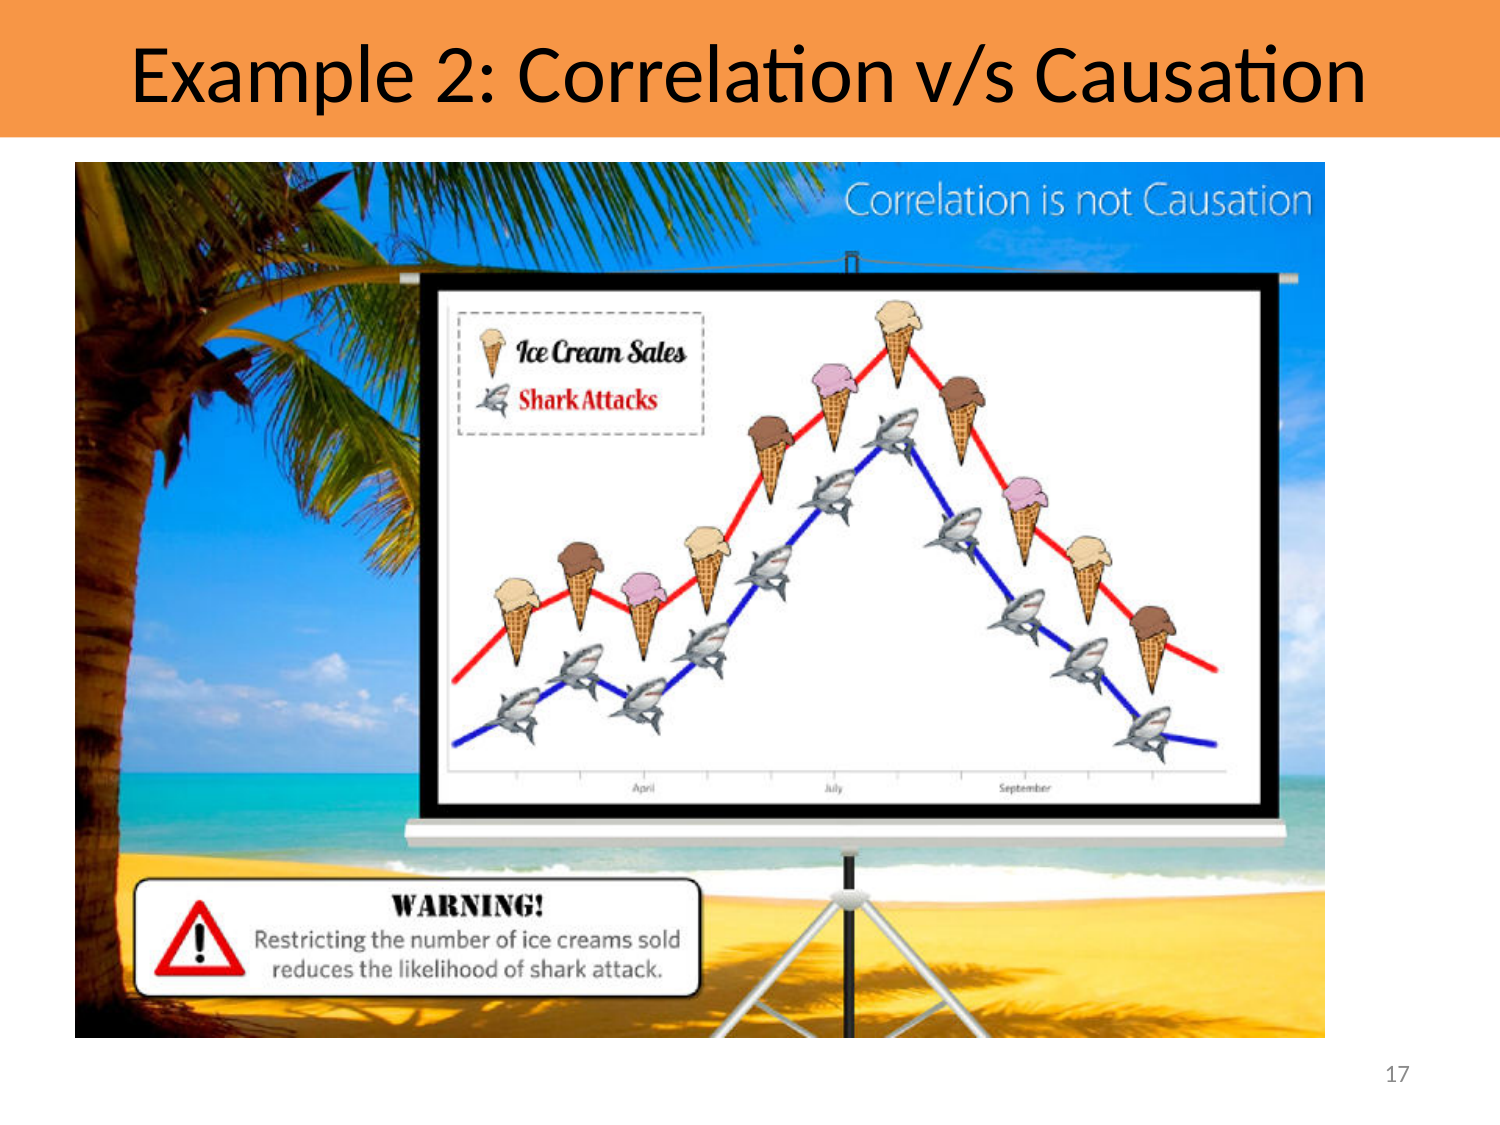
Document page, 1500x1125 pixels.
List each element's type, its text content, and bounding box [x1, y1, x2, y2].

slide_number 17 [1074, 1042, 1425, 1103]
text_box Example 2: Correlation v/s Causation [0, 0, 1500, 138]
picture [74, 162, 1326, 1038]
